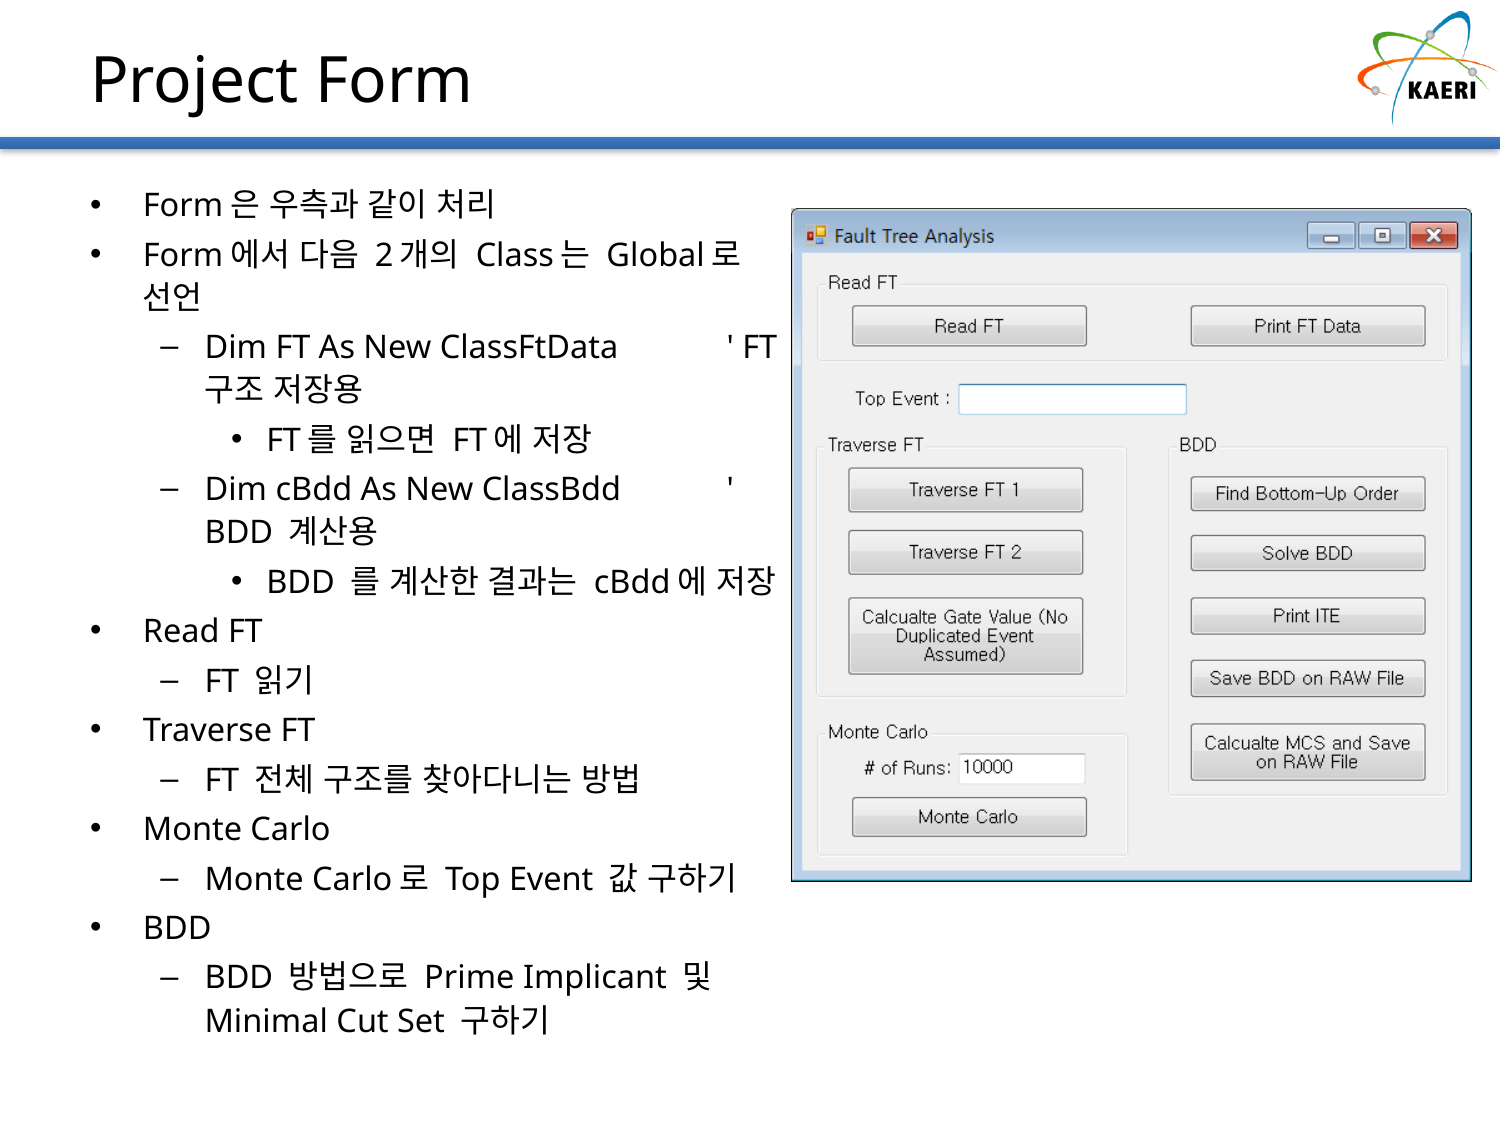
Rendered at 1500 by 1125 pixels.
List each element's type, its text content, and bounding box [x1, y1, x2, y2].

title Project Form [75, 30, 1425, 124]
list Form은 우측과 같이 처리 Form에서 다음 2개의 Class는 Global로 선언 Dim FT As New ClassFtData ' FT 구조 저장용 FT를 읽으면 FT에 저장 Dim cBdd As New ClassBdd ' BDD 계산용 BDD 를 계산한 결과는 cBdd에 저장 Read FT FT 읽기 Traverse FT FT 전체 구조를 찾아다니는 방법 Monte Carlo Monte Carlo로 Top Event 값 구하기 BDD BDD 방법으로 Prime Implicant 및 Minimal Cut Set 구하기 [75, 172, 798, 1071]
picture [791, 207, 1472, 882]
picture [1357, 11, 1500, 126]
